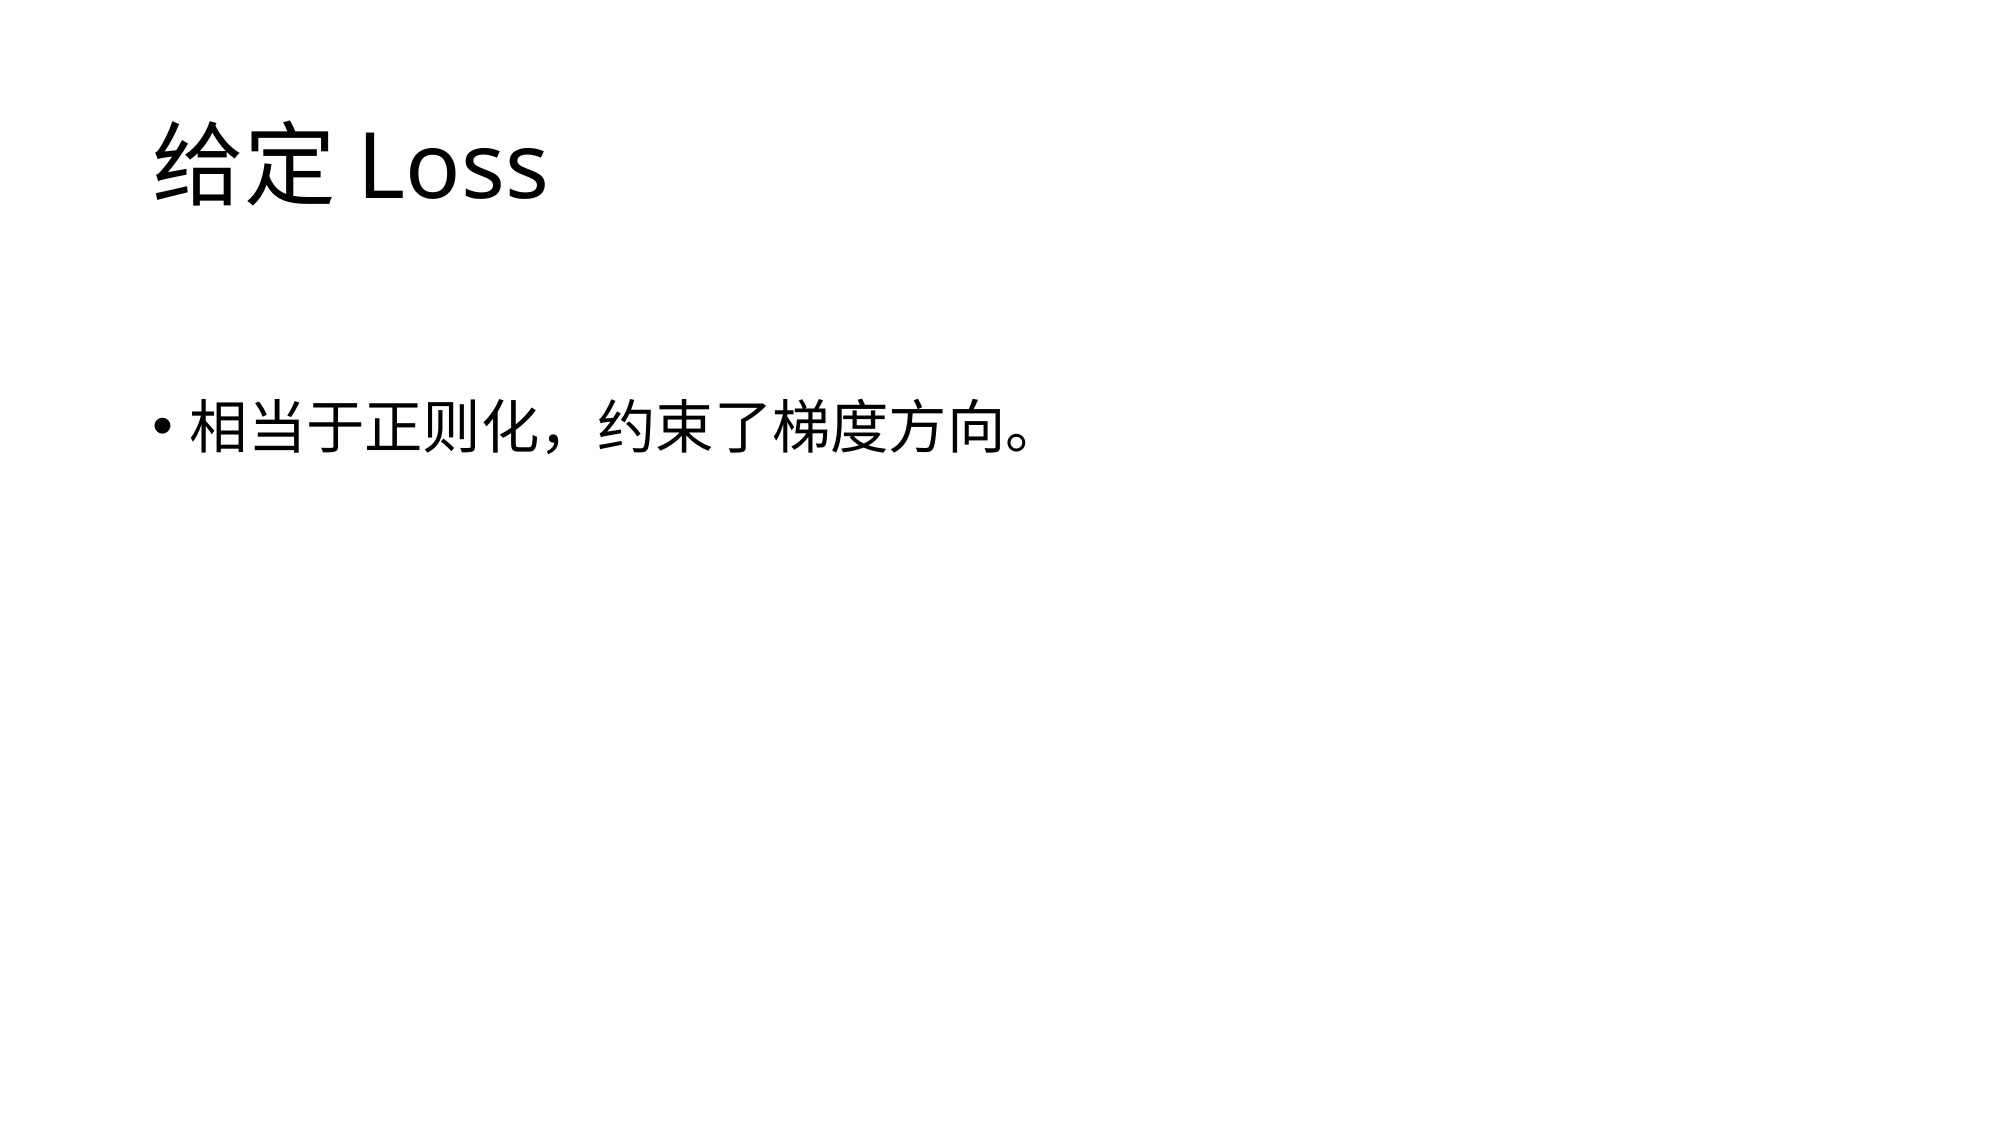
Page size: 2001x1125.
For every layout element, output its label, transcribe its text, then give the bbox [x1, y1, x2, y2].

title 给定Loss [137, 59, 1863, 278]
